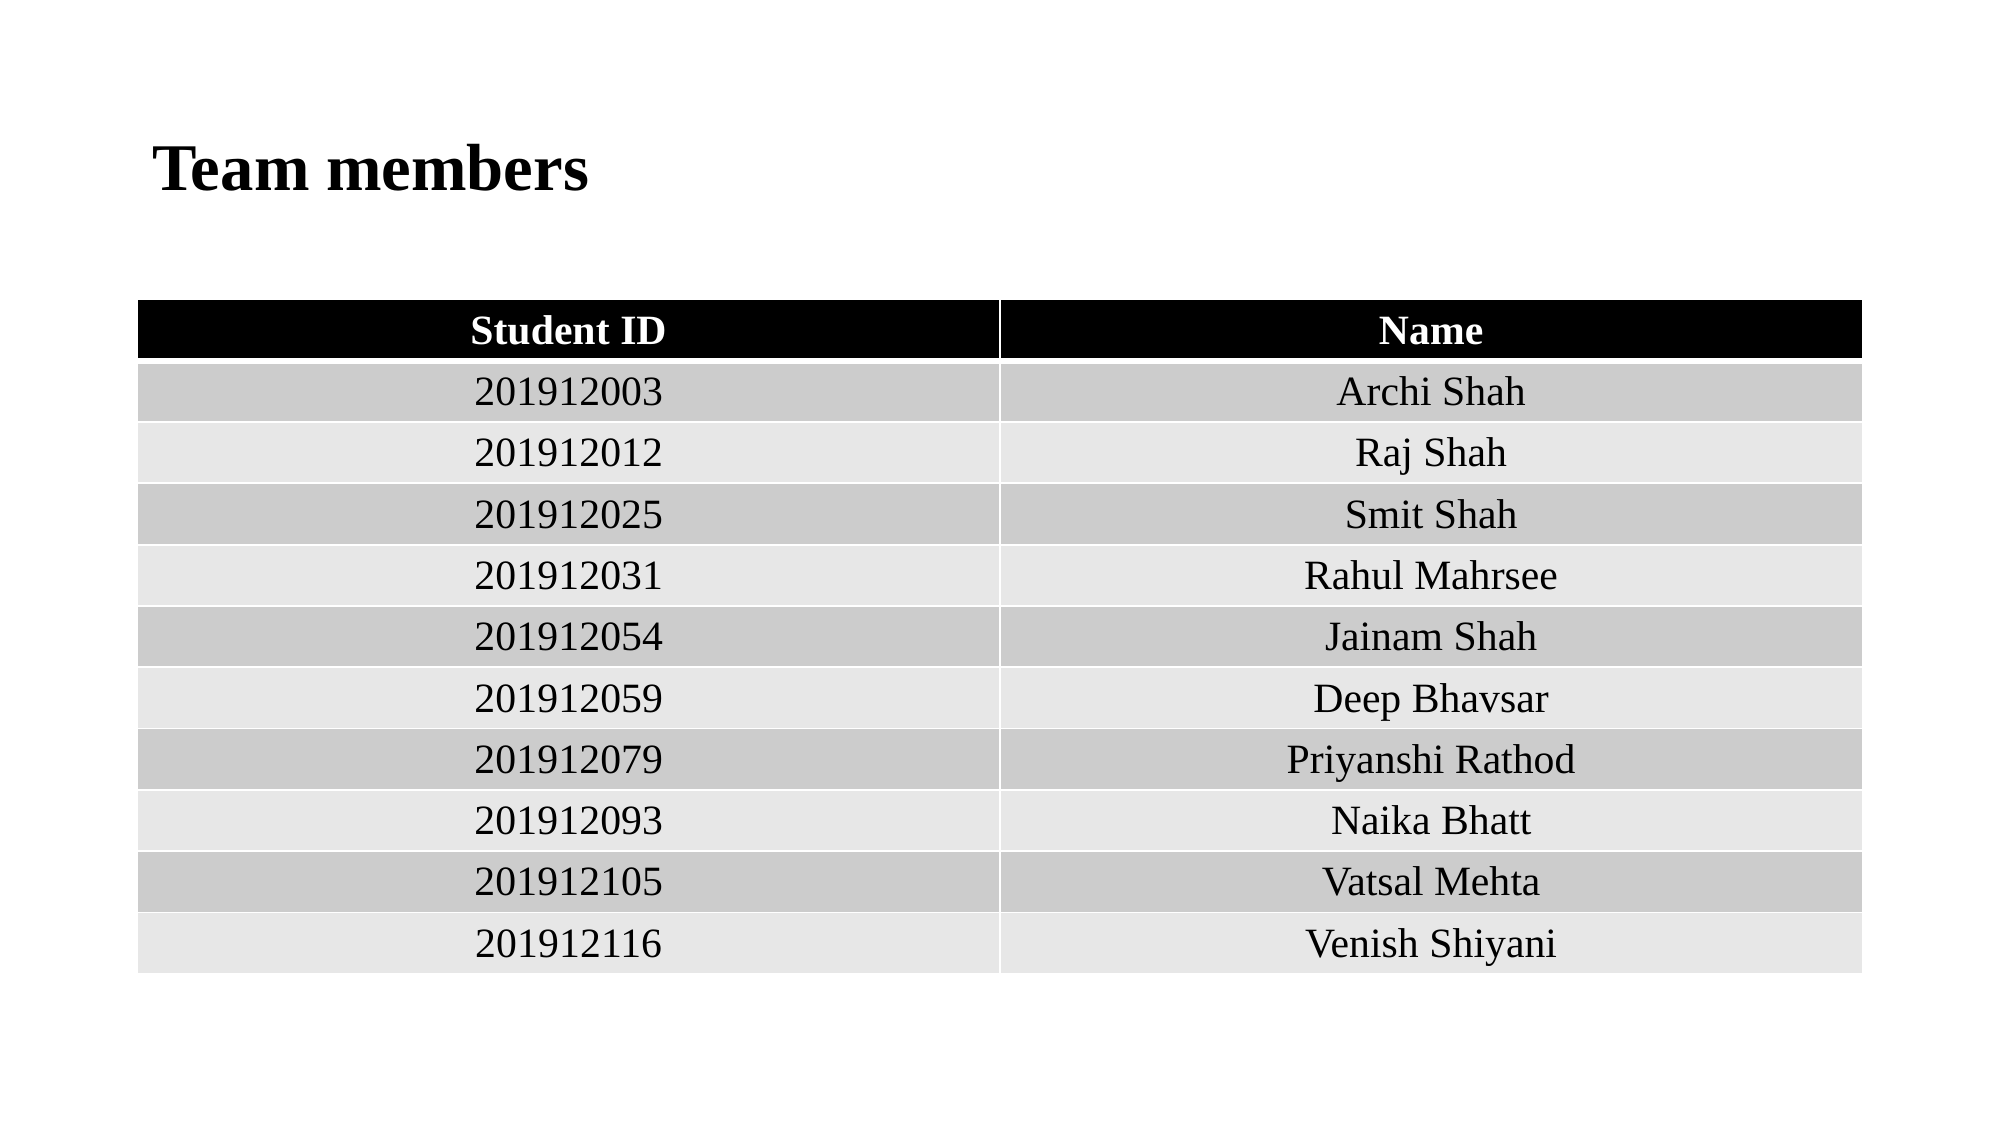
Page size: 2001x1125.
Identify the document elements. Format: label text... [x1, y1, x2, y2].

table_cell Archi Shah [1001, 364, 1862, 421]
table_cell Vatsal Mehta [1001, 852, 1862, 912]
table_cell Deep Bhavsar [1001, 668, 1862, 728]
table_header Student ID [138, 300, 999, 358]
table_cell Rahul Mahrsee [1001, 546, 1862, 605]
table_cell 201912031 [138, 546, 999, 605]
table_cell Raj Shah [1001, 423, 1862, 482]
table_cell Jainam Shah [1001, 607, 1862, 666]
table_cell 201912025 [138, 484, 999, 544]
table_header Name [1001, 300, 1862, 358]
table_cell Naika Bhatt [1001, 791, 1862, 850]
title Team members [137, 59, 1863, 278]
table_cell Smit Shah [1001, 484, 1862, 544]
table_cell 201912105 [138, 852, 999, 912]
table_cell 201912059 [138, 668, 999, 728]
table_cell 201912012 [138, 423, 999, 482]
table_cell Venish Shiyani [1001, 913, 1862, 973]
table_cell 201912079 [138, 729, 999, 789]
table_cell 201912003 [138, 364, 999, 421]
table_cell 201912116 [138, 913, 999, 973]
table_cell 201912054 [138, 607, 999, 666]
table_cell Priyanshi Rathod [1001, 729, 1862, 789]
table_cell 201912093 [138, 791, 999, 850]
